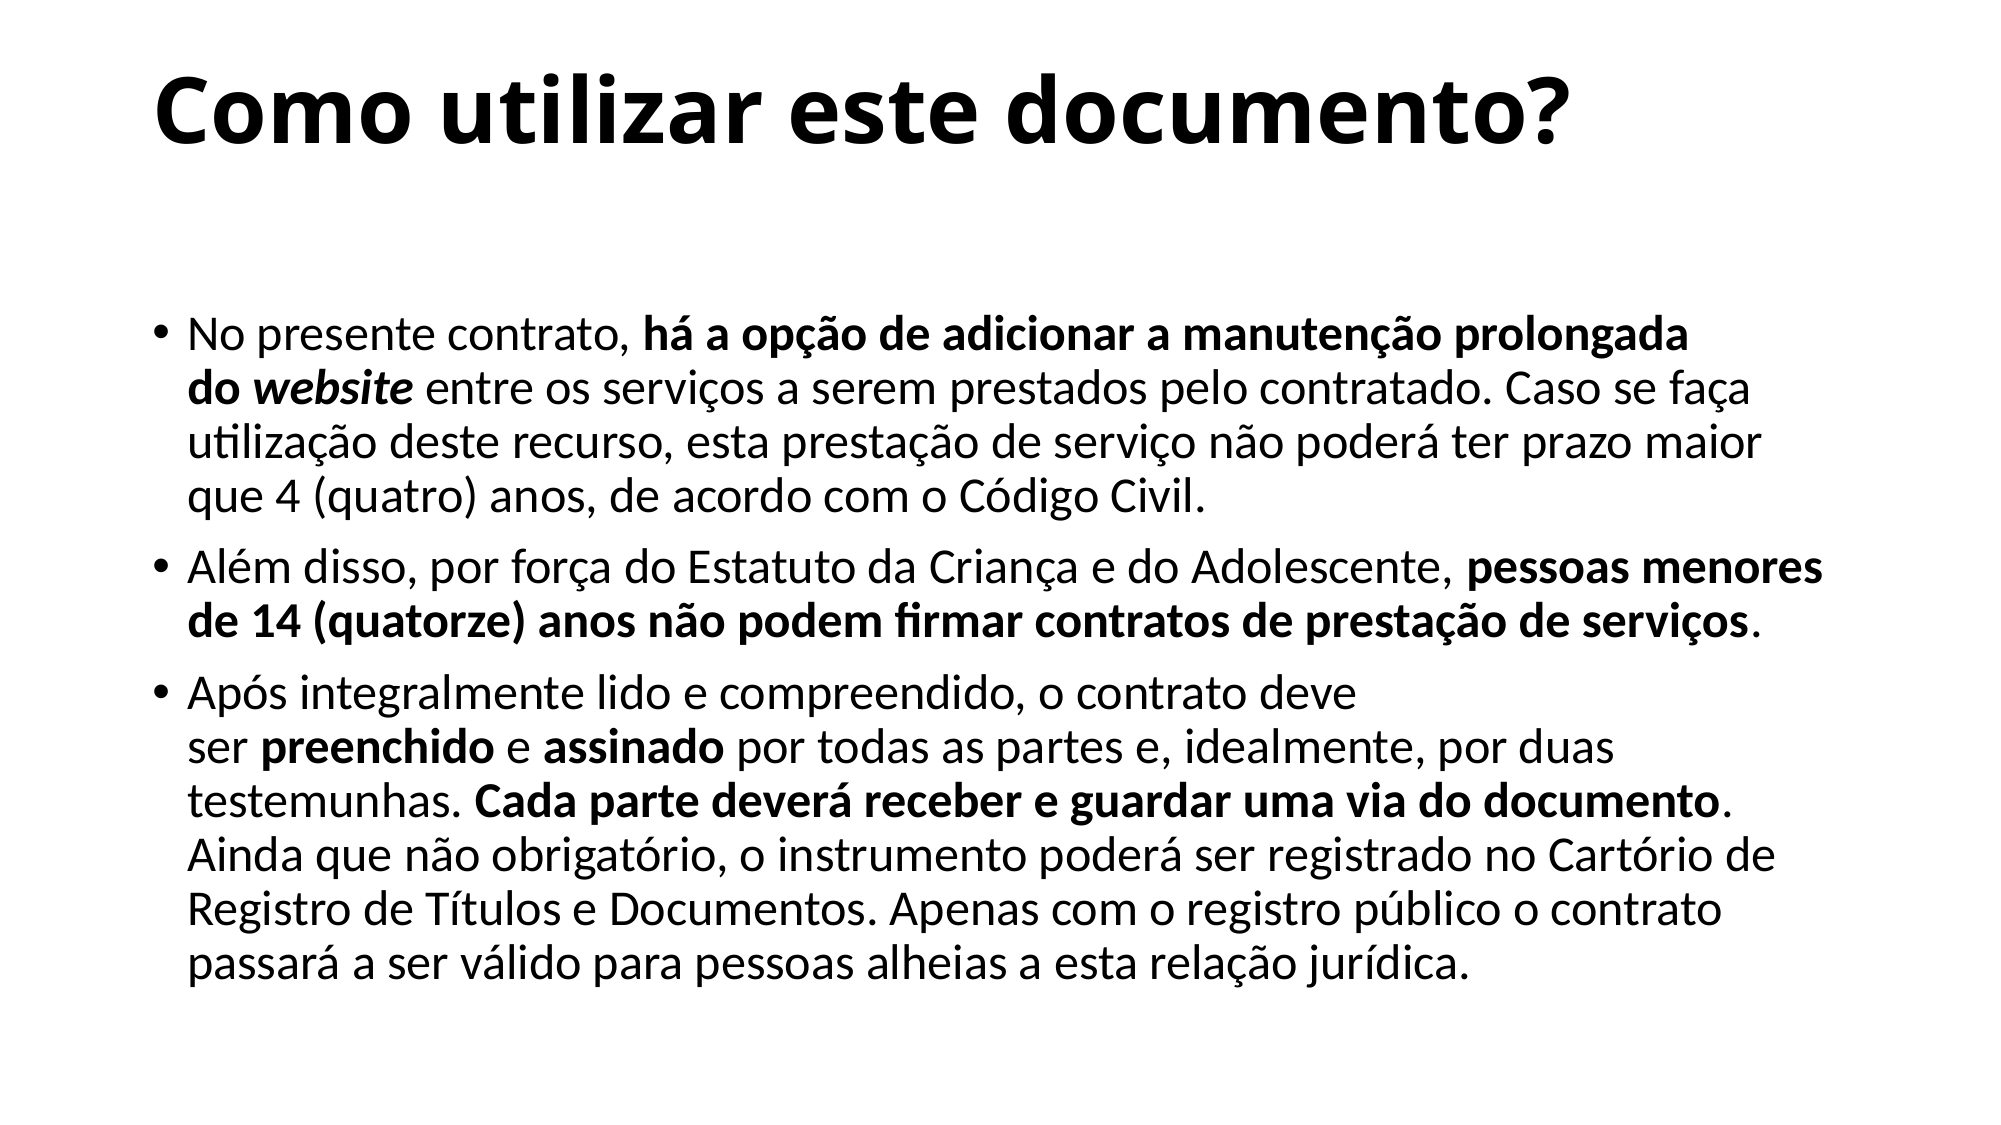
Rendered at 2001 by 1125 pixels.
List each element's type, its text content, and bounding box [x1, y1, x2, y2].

title Como utilizar este documento? [137, 59, 1863, 278]
list No presente contrato, há a opção de adicionar a manutenção prolongada do website entre os serviços a serem prestados pelo contratado. Caso se faça utilização deste recurso, esta prestação de serviço não poderá ter prazo maior que 4 (quatro) anos, de acordo com o Código Civil. Além disso, por força do Estatuto da Criança e do Adolescente, pessoas menores de 14 (quatorze) anos não podem firmar contratos de prestação de serviços. Após integralmente lido e compreendido, o contrato deve ser preenchido e assinado por todas as partes e, idealmente, por duas testemunhas. Cada parte deverá receber e guardar uma via do documento. Ainda que não obrigatório, o instrumento poderá ser registrado no Cartório de Registro de Títulos e Documentos. Apenas com o registro público o contrato passará a ser válido para pessoas alheias a esta relação jurídica. [137, 299, 1863, 1014]
